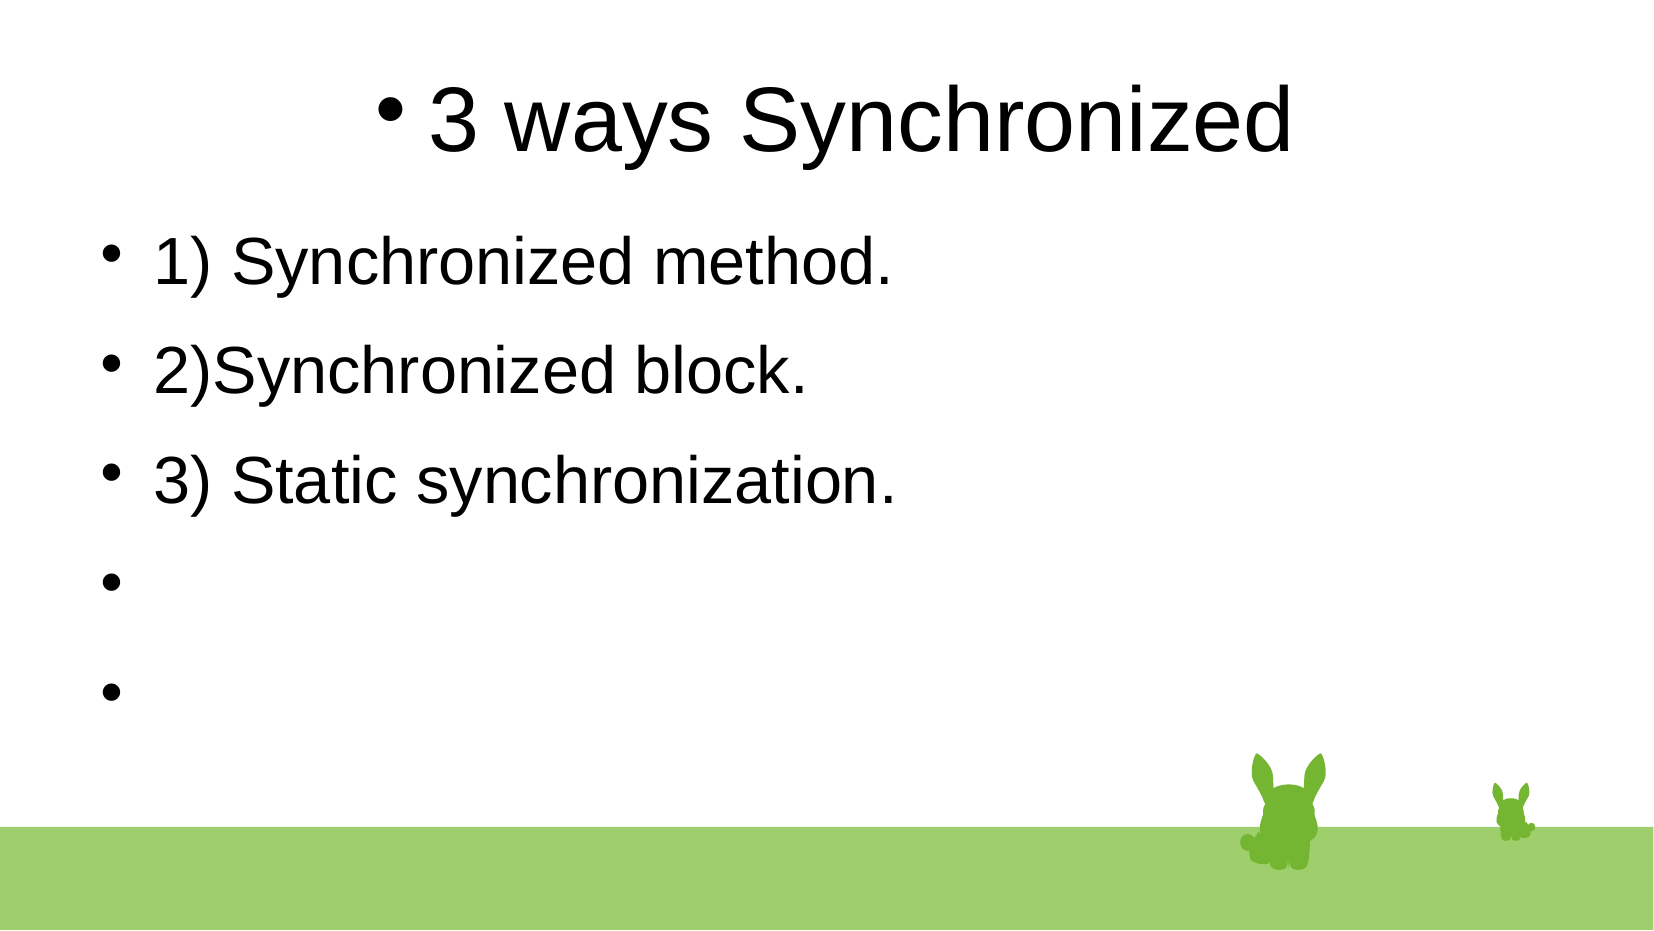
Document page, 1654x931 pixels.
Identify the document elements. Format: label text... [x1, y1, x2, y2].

list 1) Synchronized method. 2)Synchronized block. 3) Static synchronization. [82, 217, 1571, 758]
title 3 ways Synchronized [82, 37, 1571, 193]
